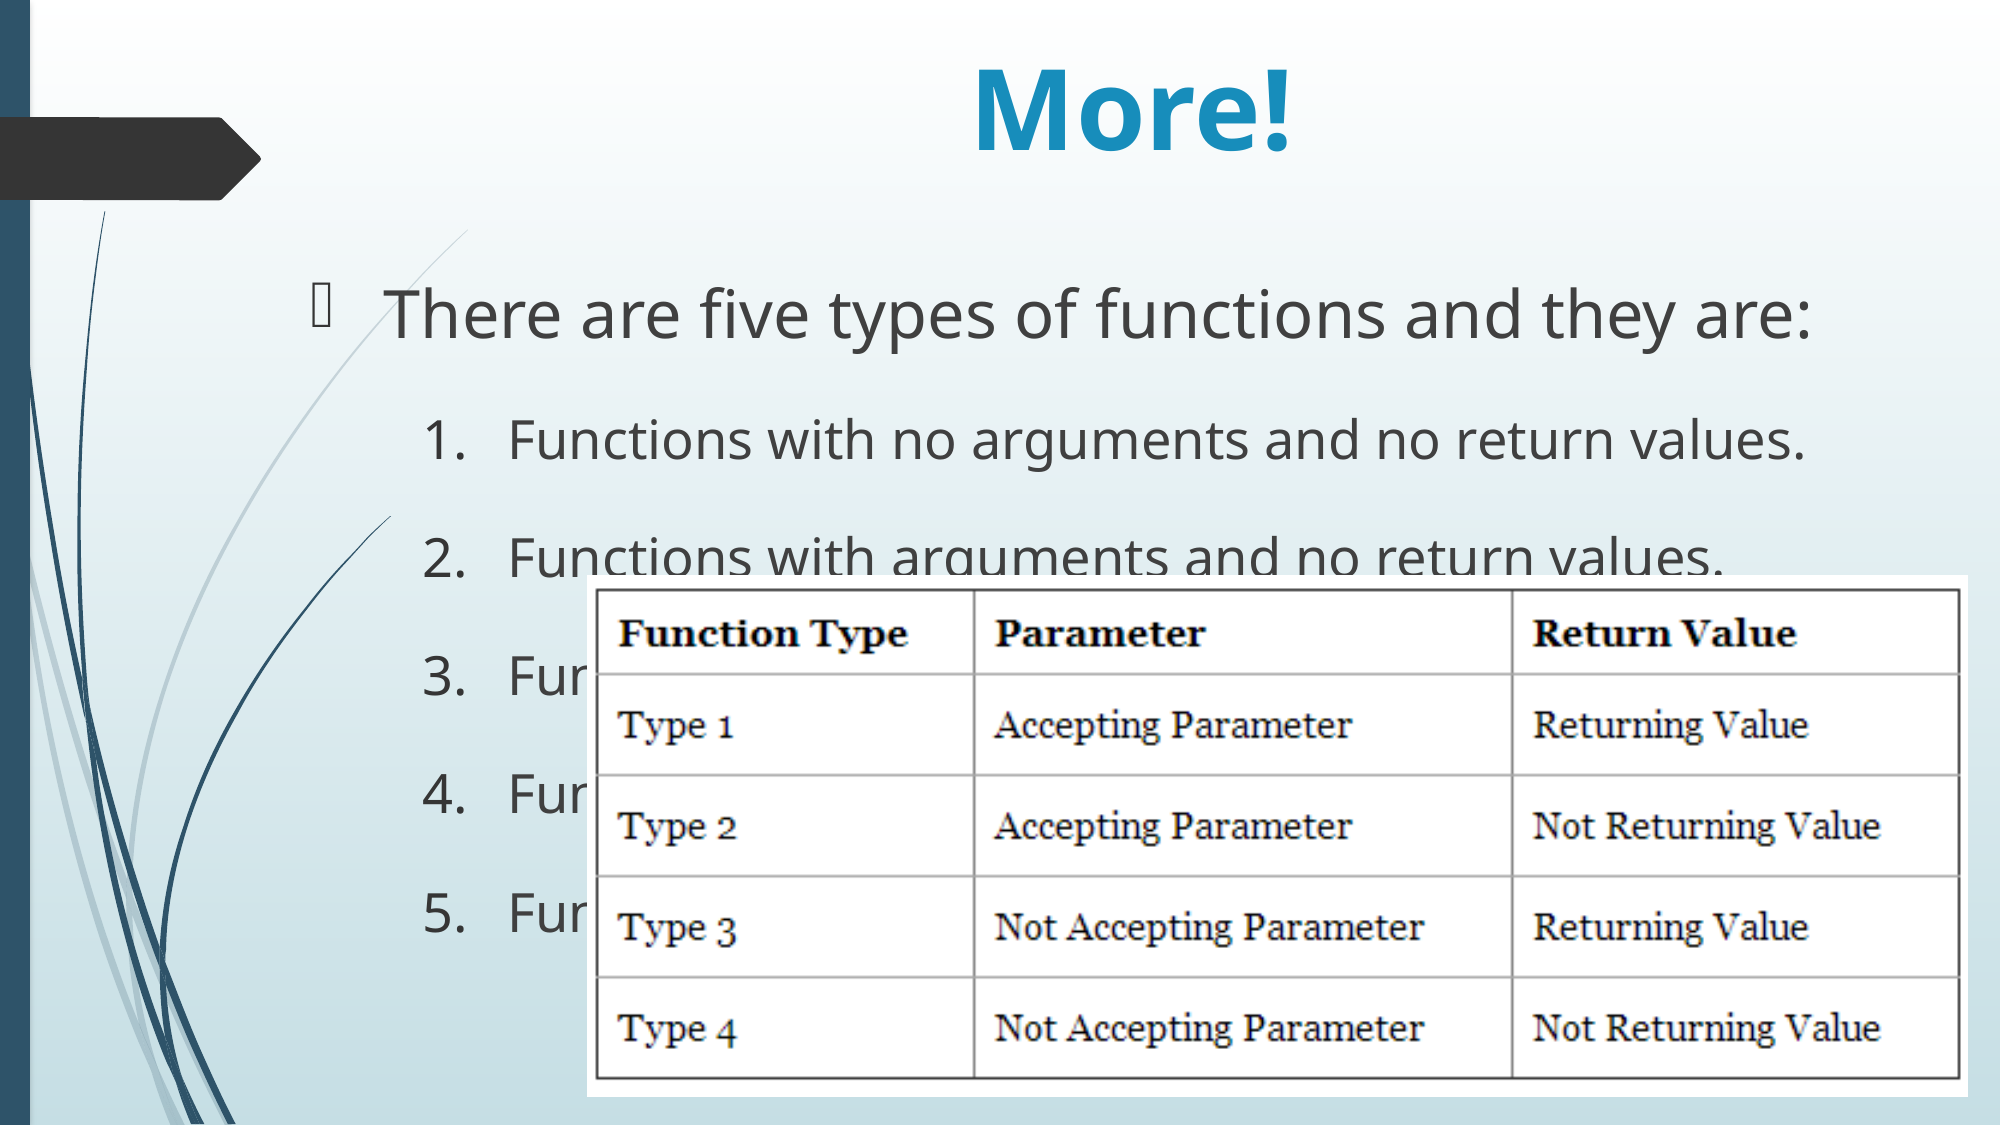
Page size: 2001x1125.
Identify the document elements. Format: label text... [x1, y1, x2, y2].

title More! [295, 30, 1968, 209]
list There are five types of functions and they are: Functions with no arguments and no return values. Functions with arguments and no return values. Functions with arguments and return values. Functions that return multiple values. Functions with no arguments and return values. [295, 264, 1968, 1097]
picture [586, 575, 1969, 1098]
